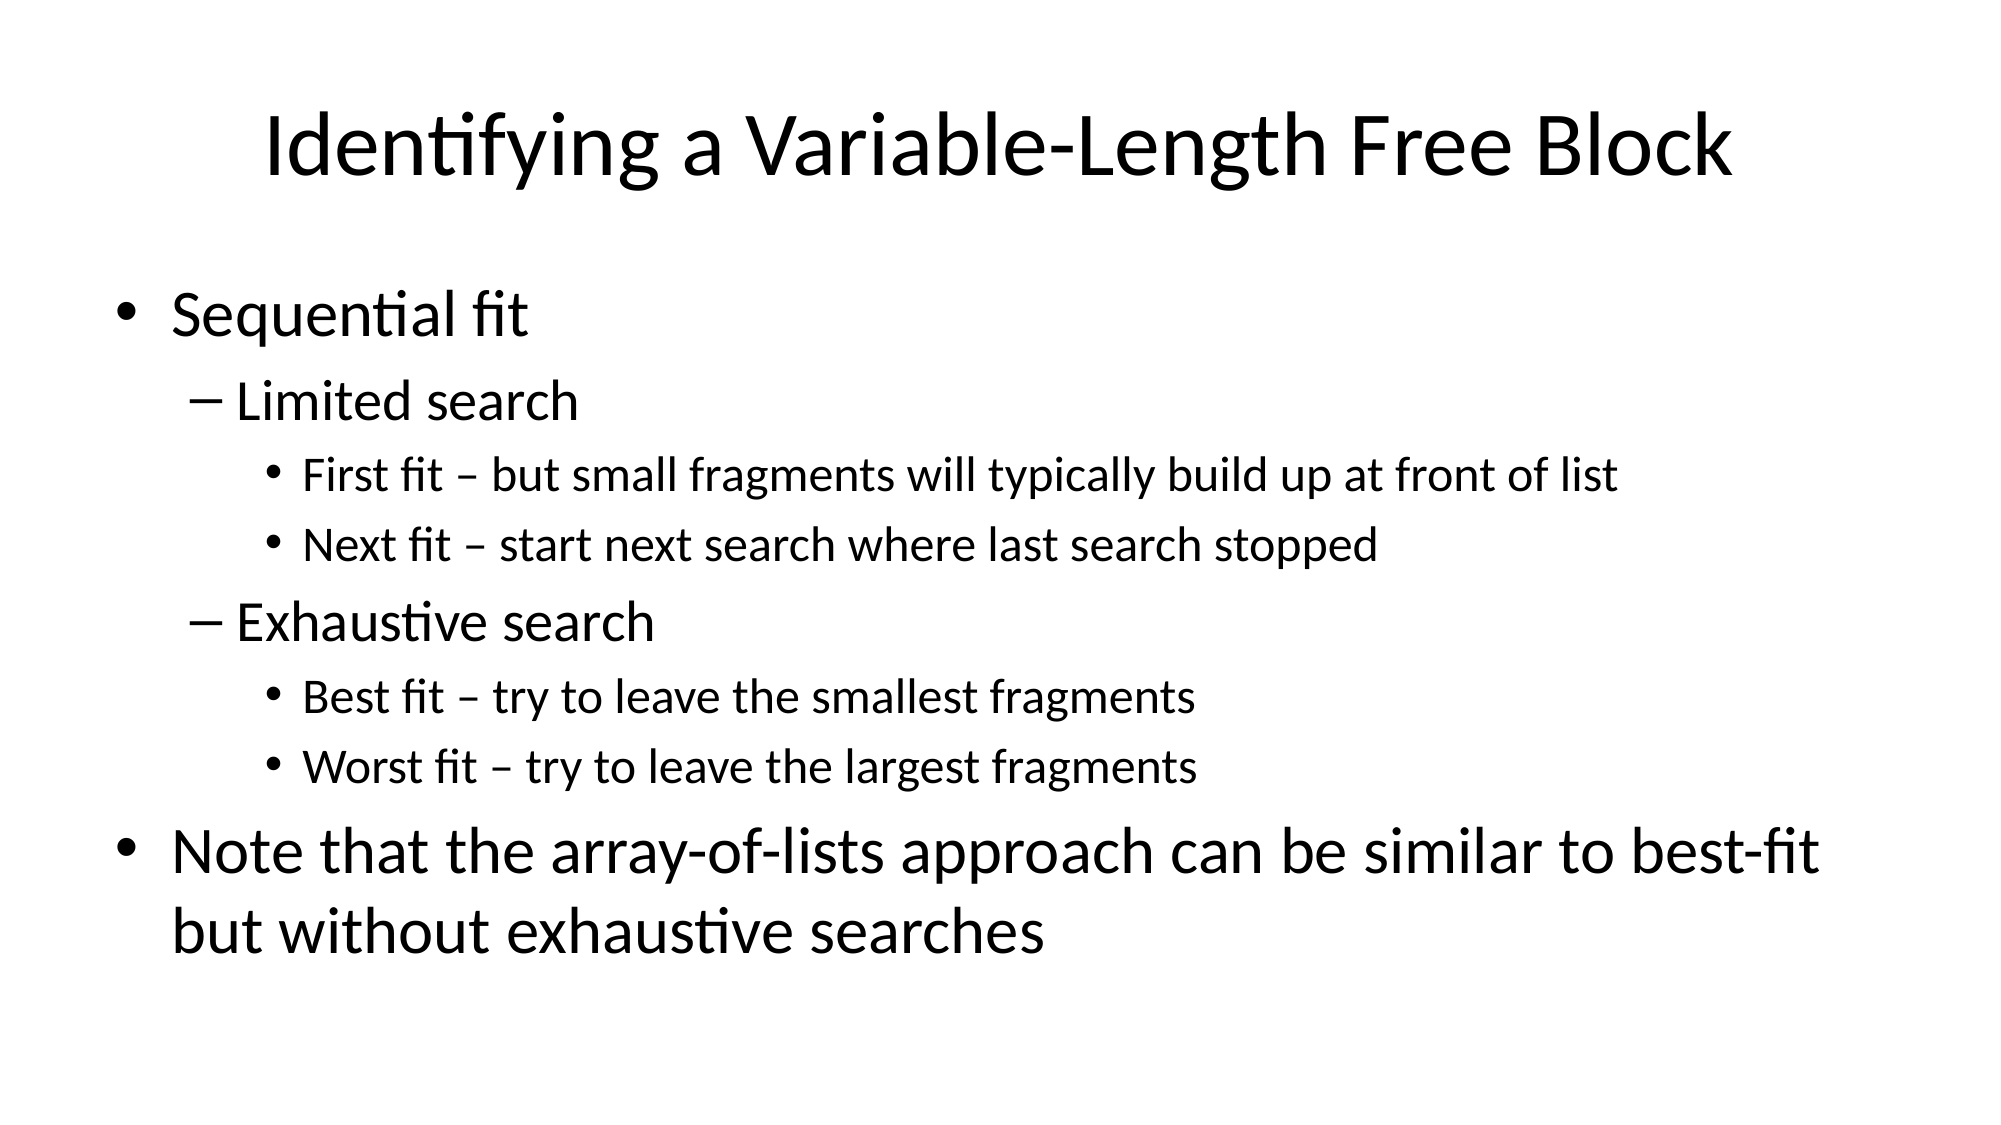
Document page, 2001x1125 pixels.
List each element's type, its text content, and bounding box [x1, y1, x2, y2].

title Identifying a Variable-Length Free Block [99, 45, 1900, 233]
list Sequential fit Limited search First fit – but small fragments will typically build up at front of list Next fit – start next search where last search stopped Exhaustive search Best fit – try to leave the smallest fragments Worst fit – try to leave the largest fragments Note that the array-of-lists approach can be similar to best-fit but without exhaustive searches [99, 262, 1900, 1005]
